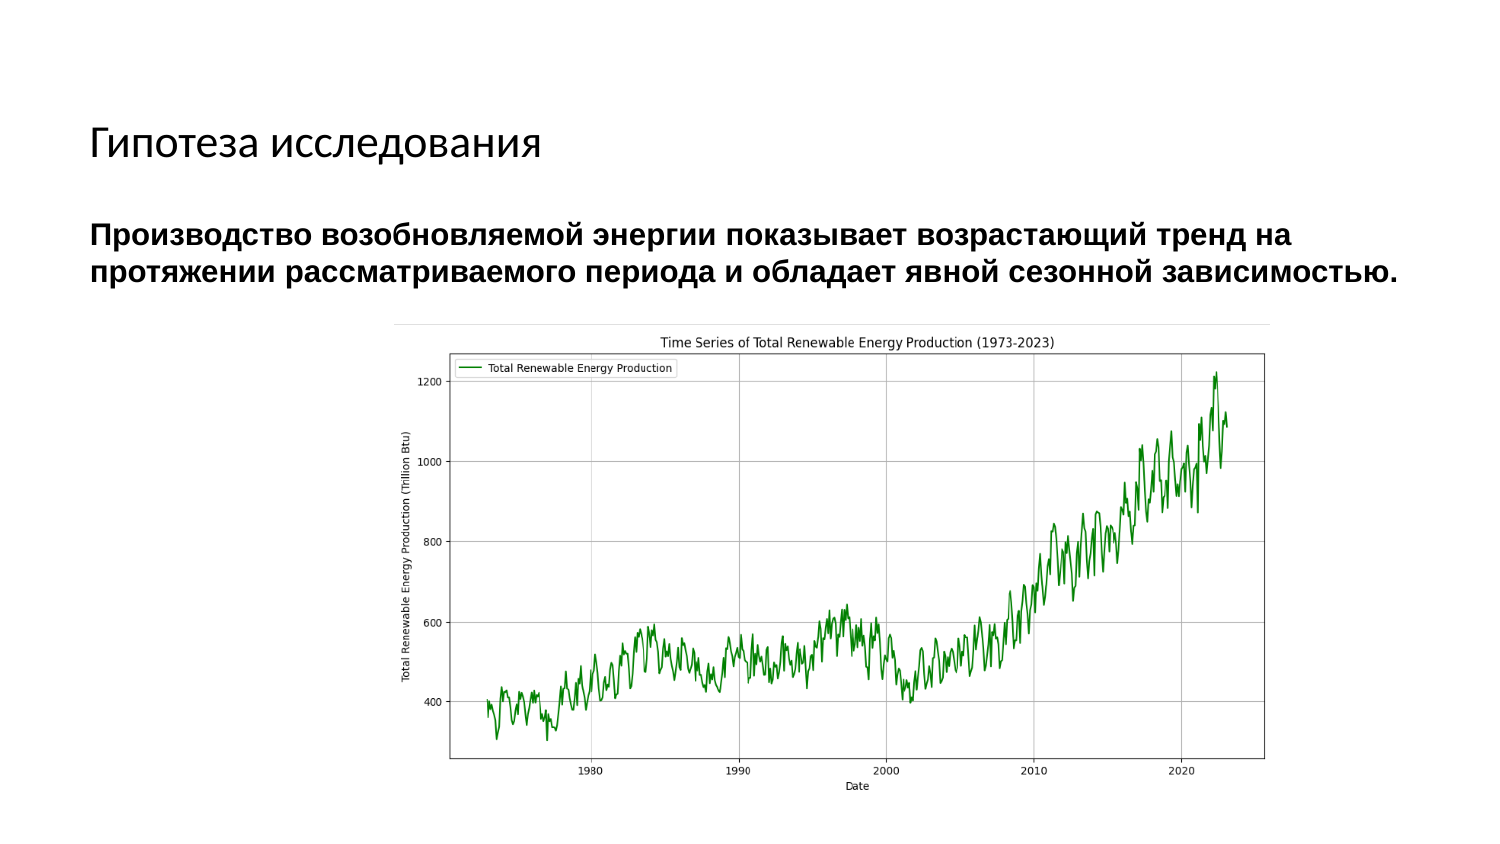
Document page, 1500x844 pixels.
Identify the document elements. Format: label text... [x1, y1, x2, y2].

list Производство возобновляемой энергии показывает возрастающий тренд на протяжении рассматриваемого периода и обладает явной сезонной зависимостью. [75, 206, 1425, 355]
title Гипотеза исследования [75, 45, 1425, 206]
picture [383, 324, 1270, 795]
